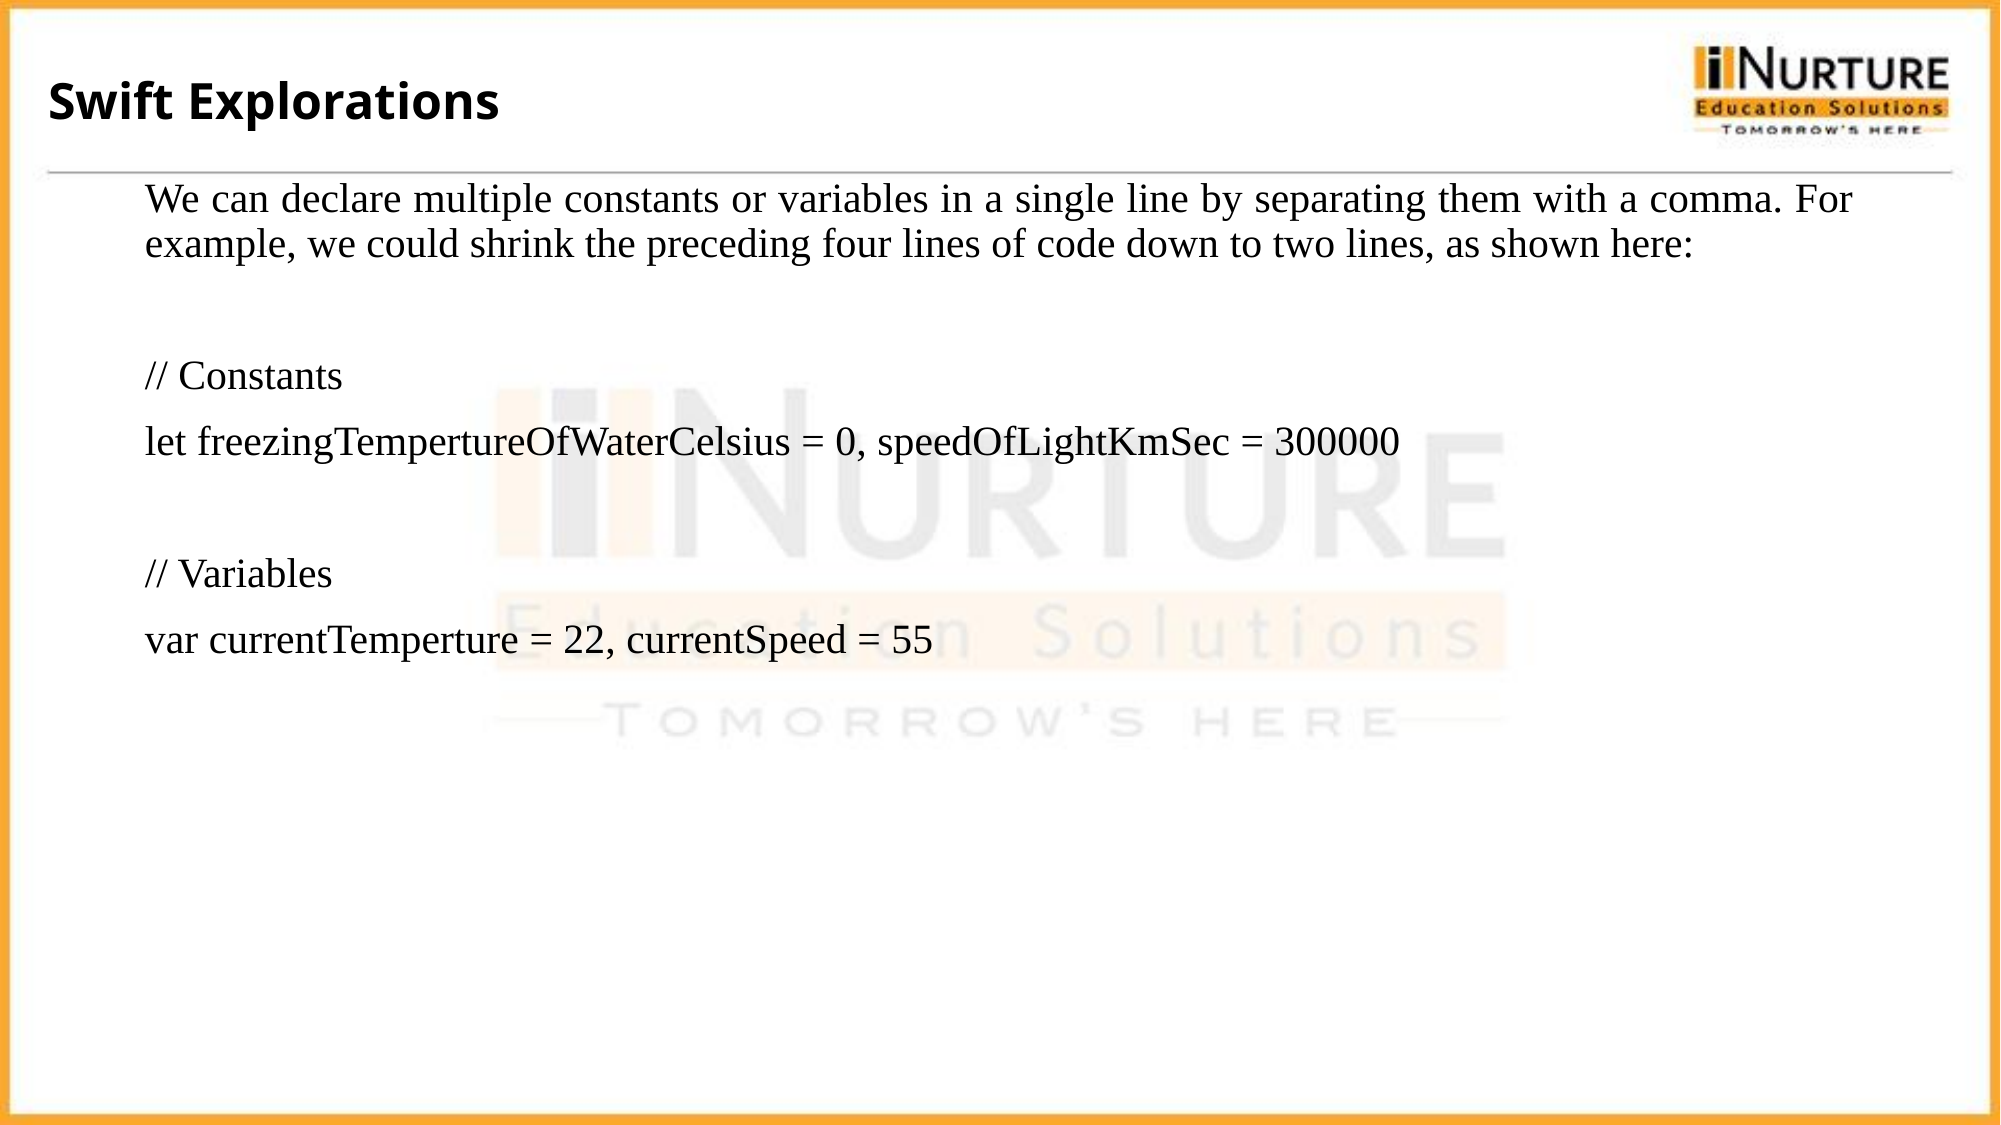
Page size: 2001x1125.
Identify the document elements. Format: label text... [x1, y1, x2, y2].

picture [0, 0, 2001, 1125]
list We can declare multiple constants or variables in a single line by separating them with a comma. For example, we could shrink the preceding four lines of code down to two lines, as shown here: // Constants let freezingTempertureOfWaterCelsius = 0, speedOfLightKmSec = 300000 // Variables var currentTemperture = 22, currentSpeed = 55 [137, 169, 1863, 1041]
text_box Swift Explorations [40, 62, 847, 138]
